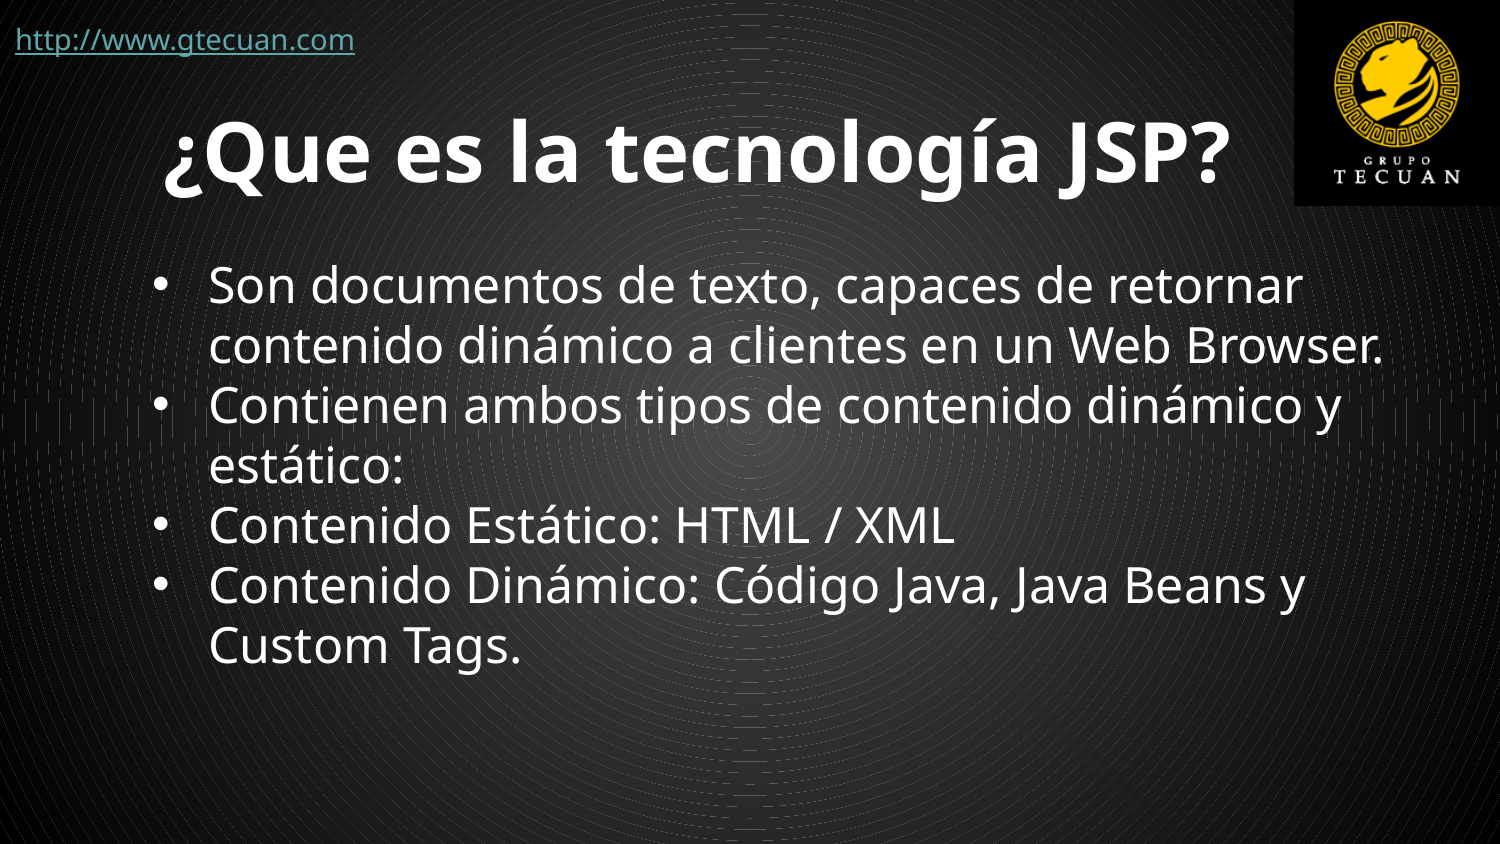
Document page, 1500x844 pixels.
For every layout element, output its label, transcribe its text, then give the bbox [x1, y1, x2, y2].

picture [1293, 0, 1500, 207]
title ¿Que es la tecnología JSP? [112, 105, 1283, 214]
text_box Son documentos de texto, capaces de retornar contenido dinámico a clientes en un Web Browser. Contienen ambos tipos de contenido dinámico y estático: Contenido Estático: HTML / XML Contenido Dinámico: Código Java, Java Beans y Custom Tags. [137, 245, 1413, 801]
subtitle http://www.gtecuan.com [0, 6, 386, 61]
